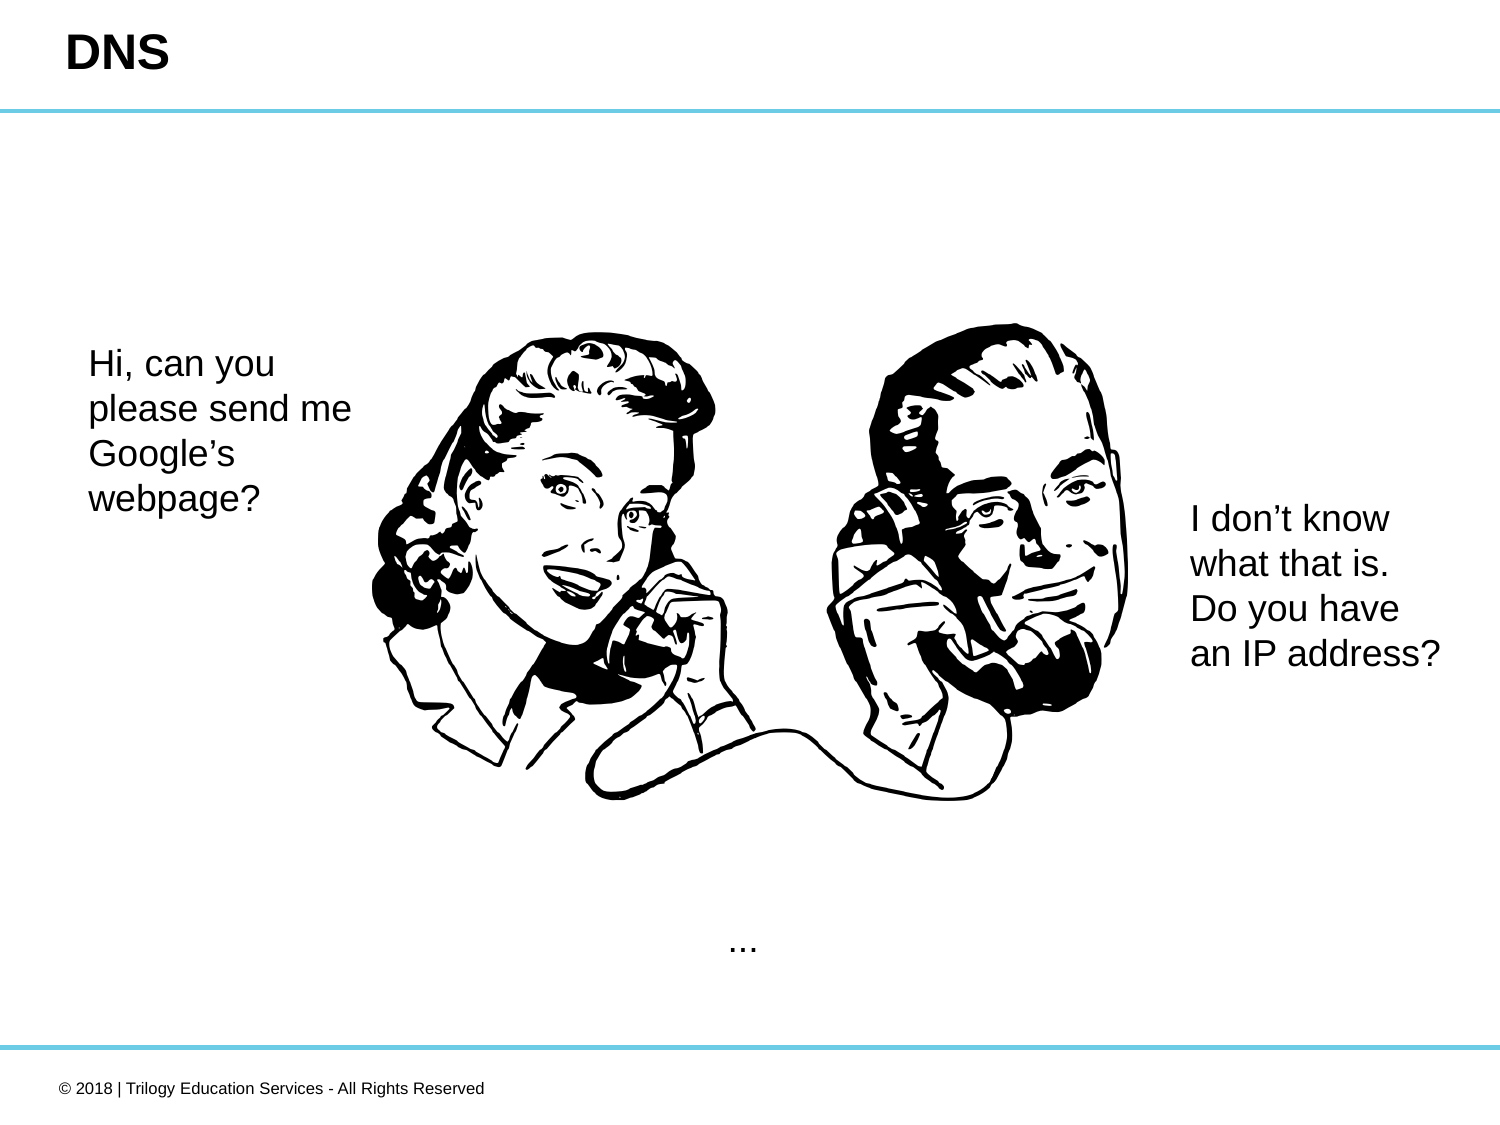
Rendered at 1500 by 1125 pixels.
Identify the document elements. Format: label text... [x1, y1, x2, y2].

text_box Hi, can you please send me Google’s webpage? [73, 323, 372, 447]
text_box ... [712, 900, 850, 963]
title DNS [50, 0, 1238, 108]
picture [372, 323, 1128, 801]
text_box I don’t know what that is. Do you have an IP address? [1174, 478, 1462, 646]
